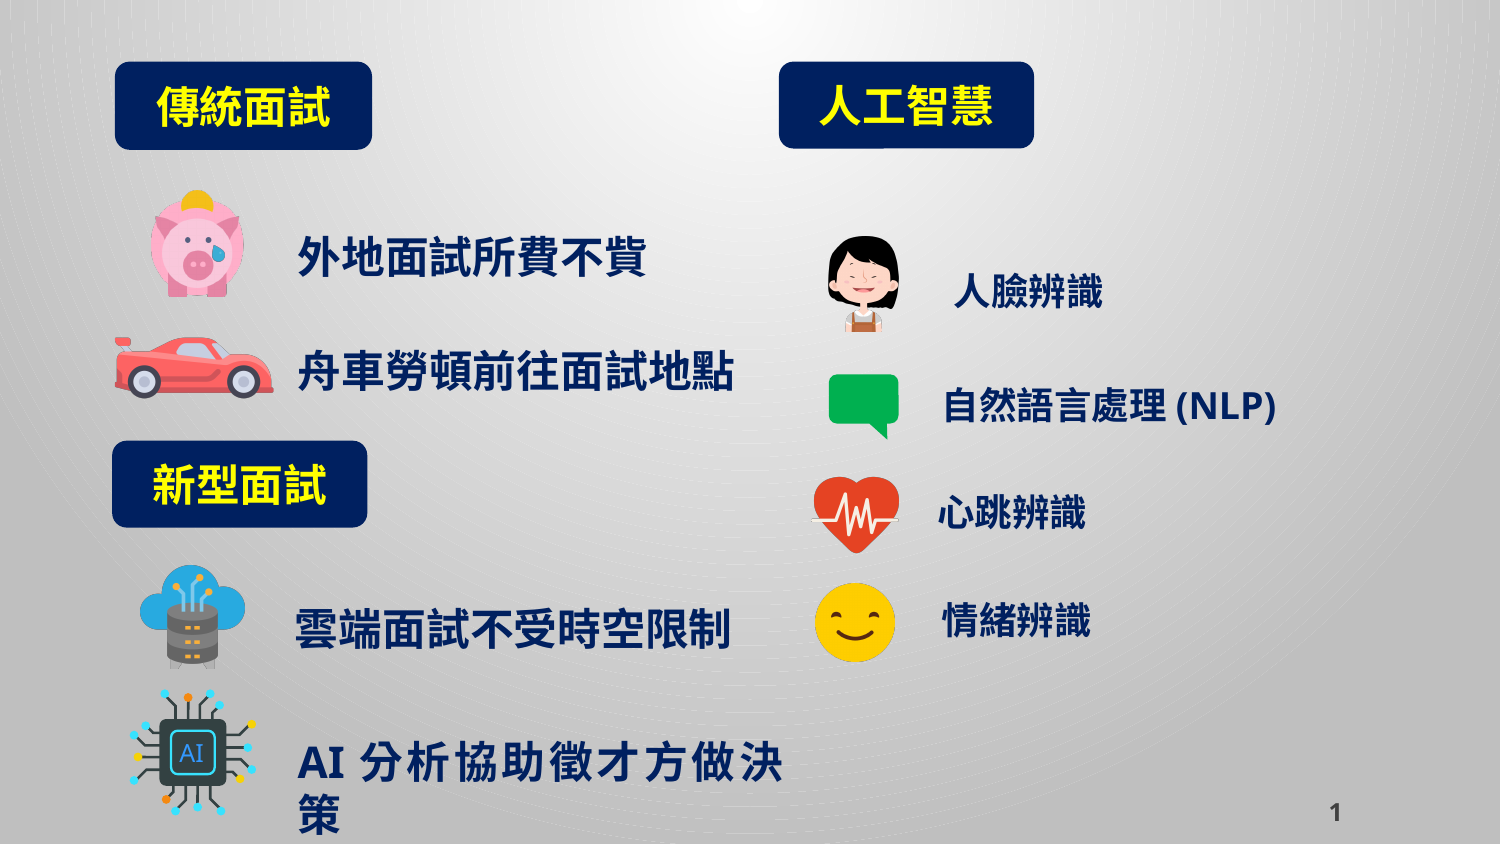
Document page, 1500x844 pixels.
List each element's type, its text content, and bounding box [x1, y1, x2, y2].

text_box 心跳辨識 [922, 481, 1183, 542]
text_box [826, 372, 901, 442]
text_box 1 [1317, 790, 1355, 832]
text_box 新型面試 [110, 438, 370, 530]
text_box 雲端面試不受時空限制 [280, 593, 761, 662]
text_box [129, 689, 257, 816]
picture [828, 236, 899, 332]
text_box 情緒辨識 [927, 589, 1179, 650]
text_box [143, 190, 251, 298]
text_box 自然語言處理(NLP) [927, 374, 1412, 434]
picture [140, 565, 245, 670]
picture [114, 336, 274, 400]
text_box 傳統面試 [112, 59, 375, 152]
text_box 舟車勞頓前往面試地點 [283, 335, 764, 404]
text_box 人工智慧 [776, 59, 1037, 151]
text_box 外地面試所費不貲 [282, 222, 680, 290]
text_box 人臉辨識 [938, 260, 1232, 320]
picture [815, 583, 895, 663]
picture [811, 471, 899, 559]
text_box AI分析協助徵才方做決策 [282, 727, 798, 844]
